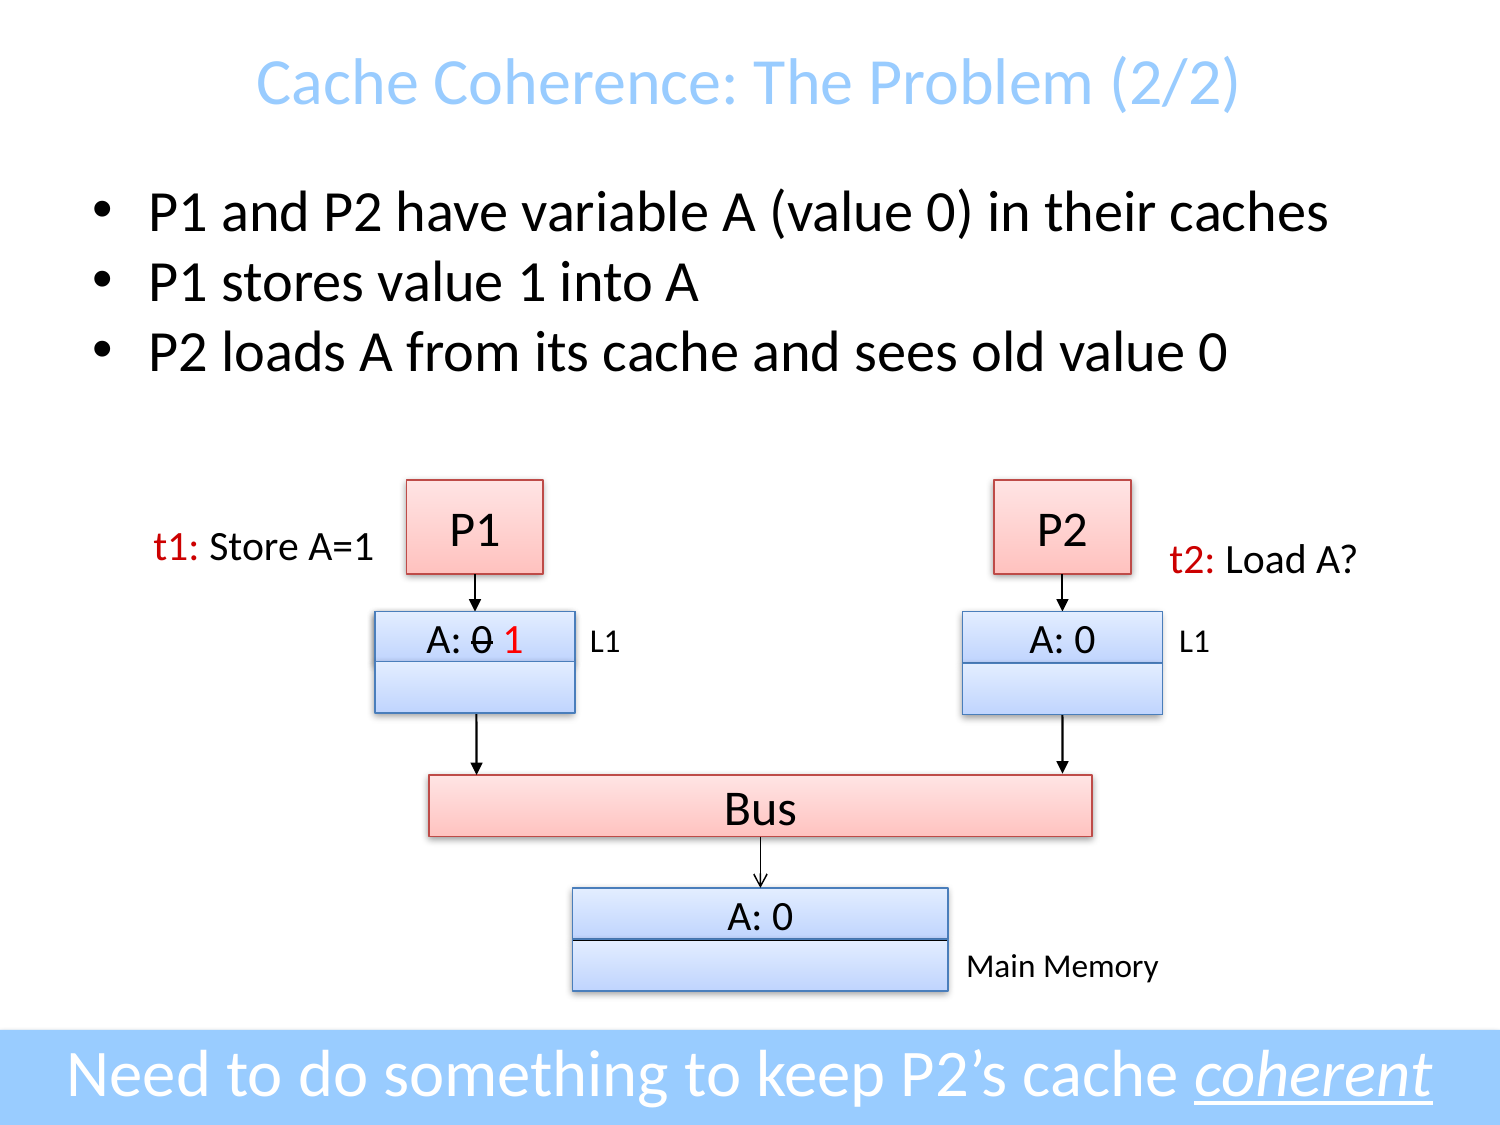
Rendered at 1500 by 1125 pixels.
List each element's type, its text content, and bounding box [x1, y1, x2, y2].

text_box t2: Load A? [1154, 524, 1374, 589]
text_box A: 0 1 [374, 611, 575, 660]
text_box [374, 661, 576, 714]
text_box L1 [1164, 611, 1435, 667]
text_box [962, 663, 1163, 715]
text_box Need to do something to keep P2’s cache coherent [0, 1023, 1500, 1117]
text_box A: 0 [572, 887, 949, 938]
text_box t1: Store A=1 [138, 511, 390, 577]
text_box [1056, 723, 1069, 774]
text_box Bus [428, 774, 1093, 837]
text_box P2 [993, 479, 1132, 575]
text_box Main Memory [951, 936, 1174, 992]
title Cache Coherence: The Problem (2/2) [0, 30, 1500, 126]
list P1 and P2 have variable A (value 0) in their caches P1 stores value 1 into A P2 loads A from its cache and sees old value 0 [77, 165, 1428, 1000]
text_box A: 0 [962, 611, 1163, 663]
text_box [572, 939, 949, 992]
text_box L1 [575, 611, 846, 667]
text_box [470, 721, 483, 775]
text_box P1 [406, 479, 544, 575]
